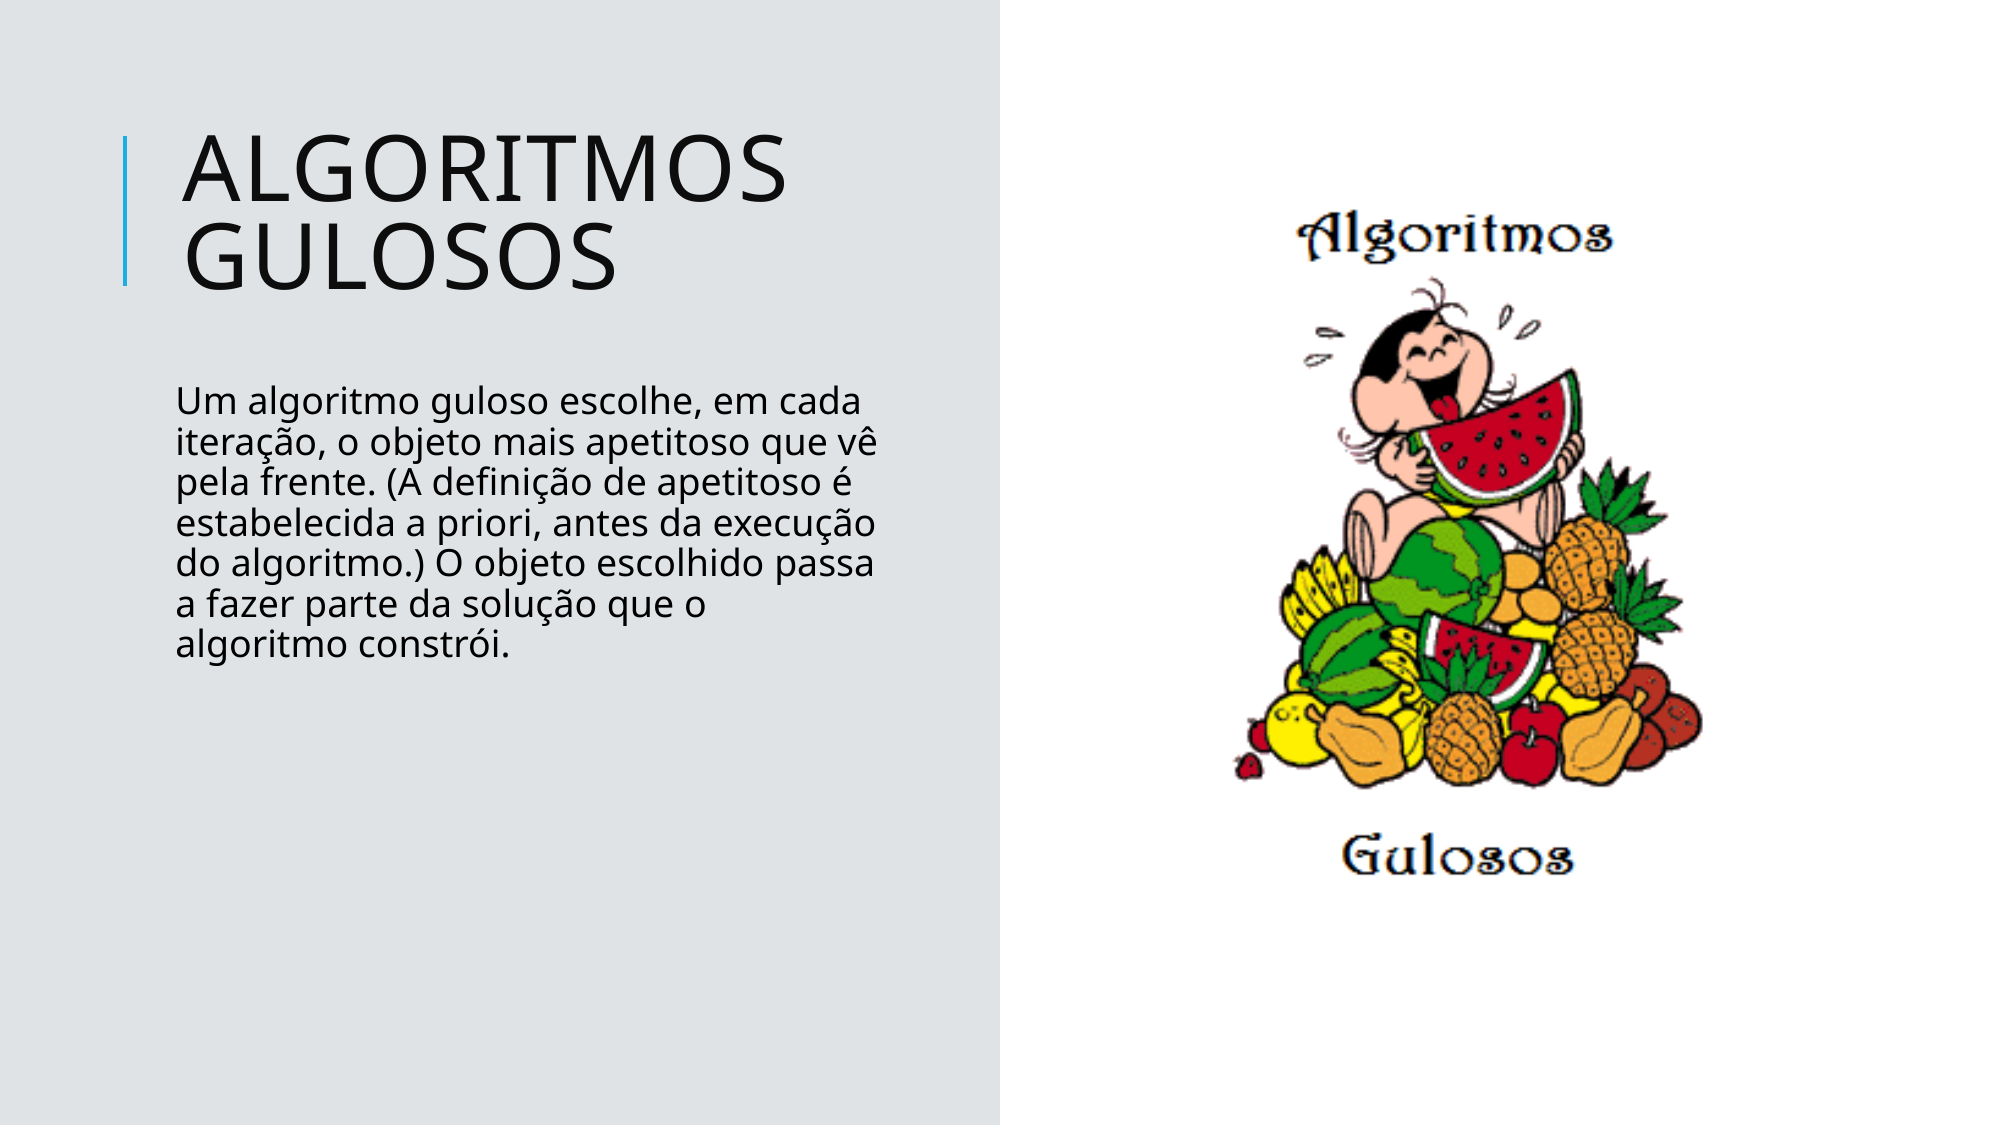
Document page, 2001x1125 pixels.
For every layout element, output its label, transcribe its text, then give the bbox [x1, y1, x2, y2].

text_box Um algoritmo guloso escolhe, em cada iteração, o objeto mais apetitoso que vê pela frente. (A definição de apetitoso é estabelecida a priori, antes da execução do algoritmo.) O objeto escolhido passa a fazer parte da solução que o algoritmo constrói. [167, 374, 888, 1020]
picture [1209, 157, 1791, 969]
title Algoritmos gulosos [168, 75, 888, 363]
text_box [0, 0, 1001, 1125]
